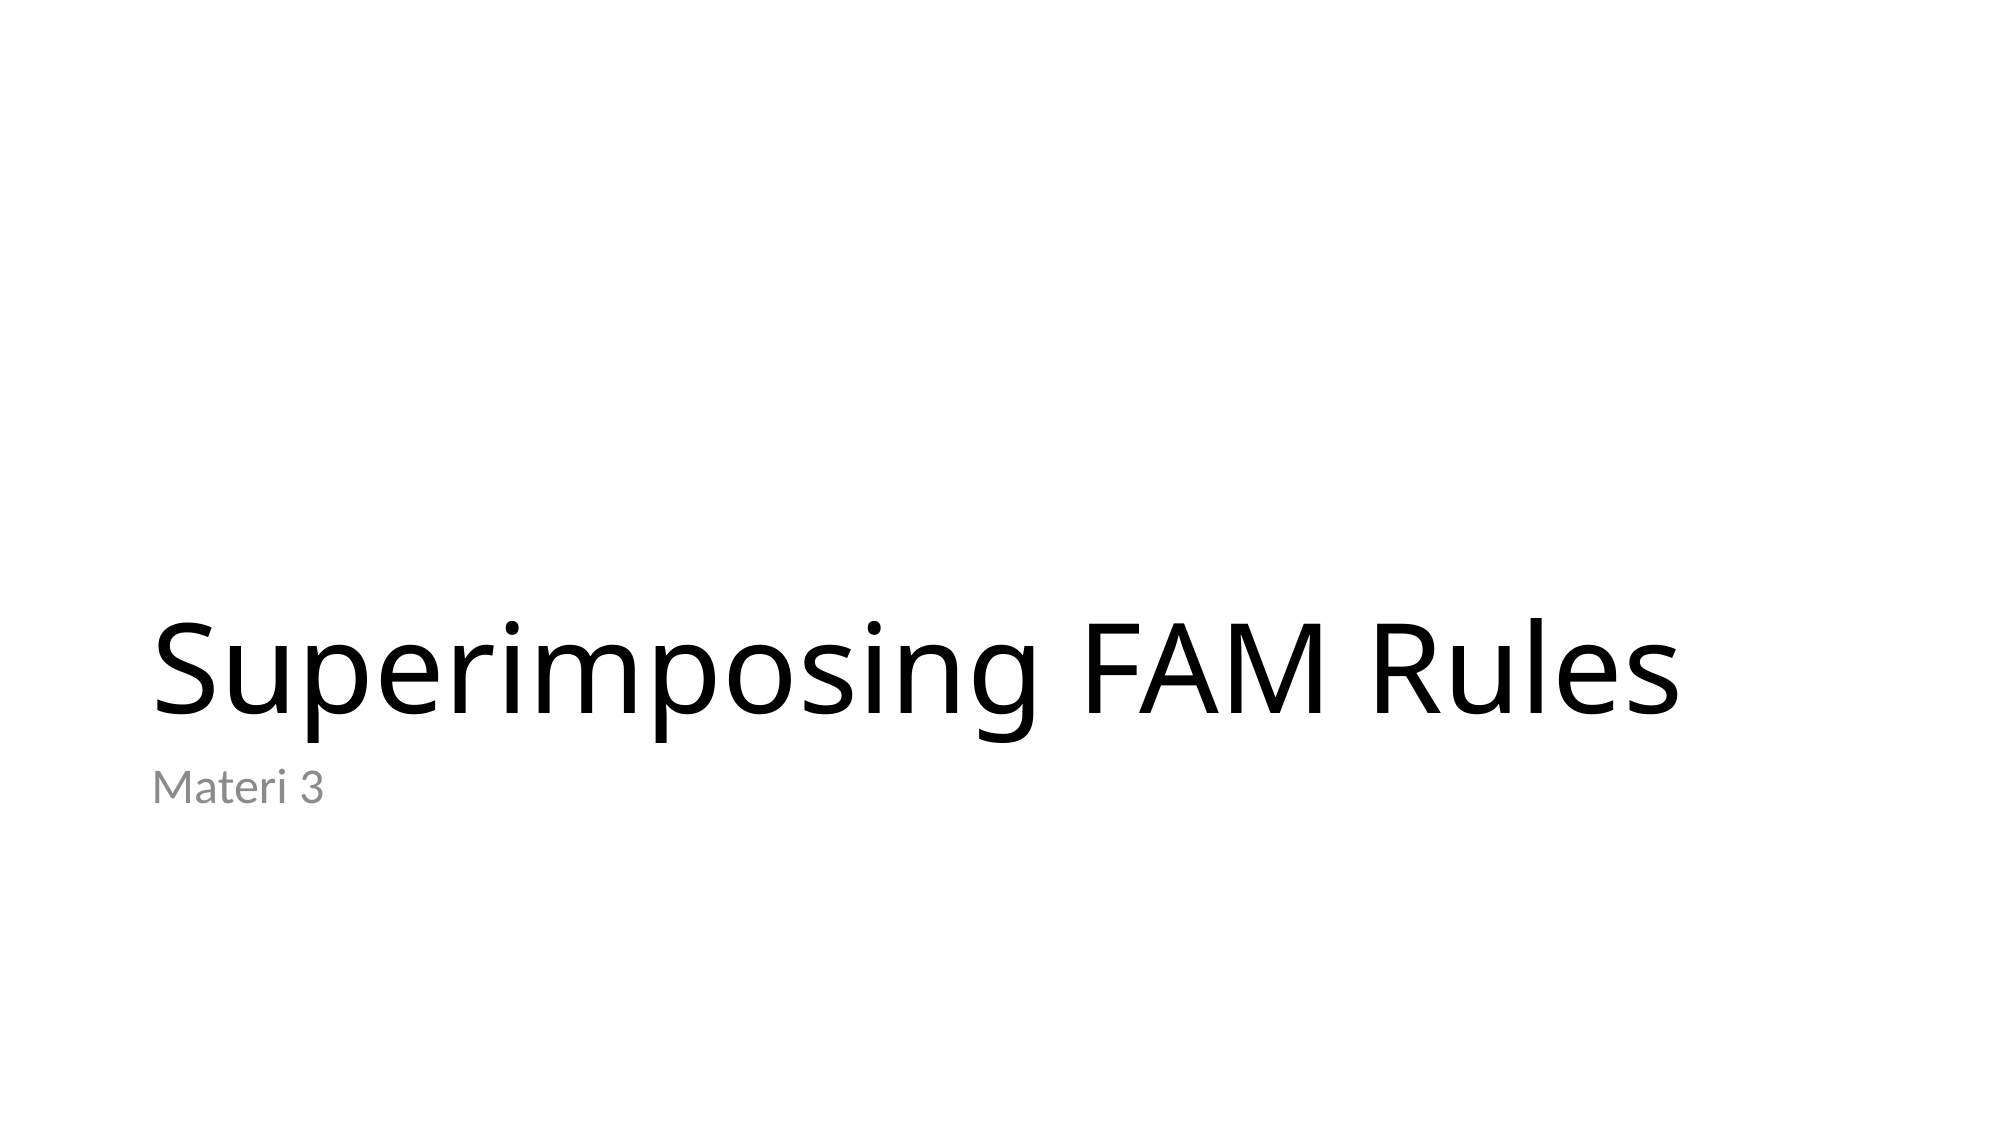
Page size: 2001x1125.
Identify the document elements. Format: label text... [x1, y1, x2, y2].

list Materi 3 [136, 752, 1862, 999]
title Superimposing FAM Rules [136, 280, 1862, 749]
